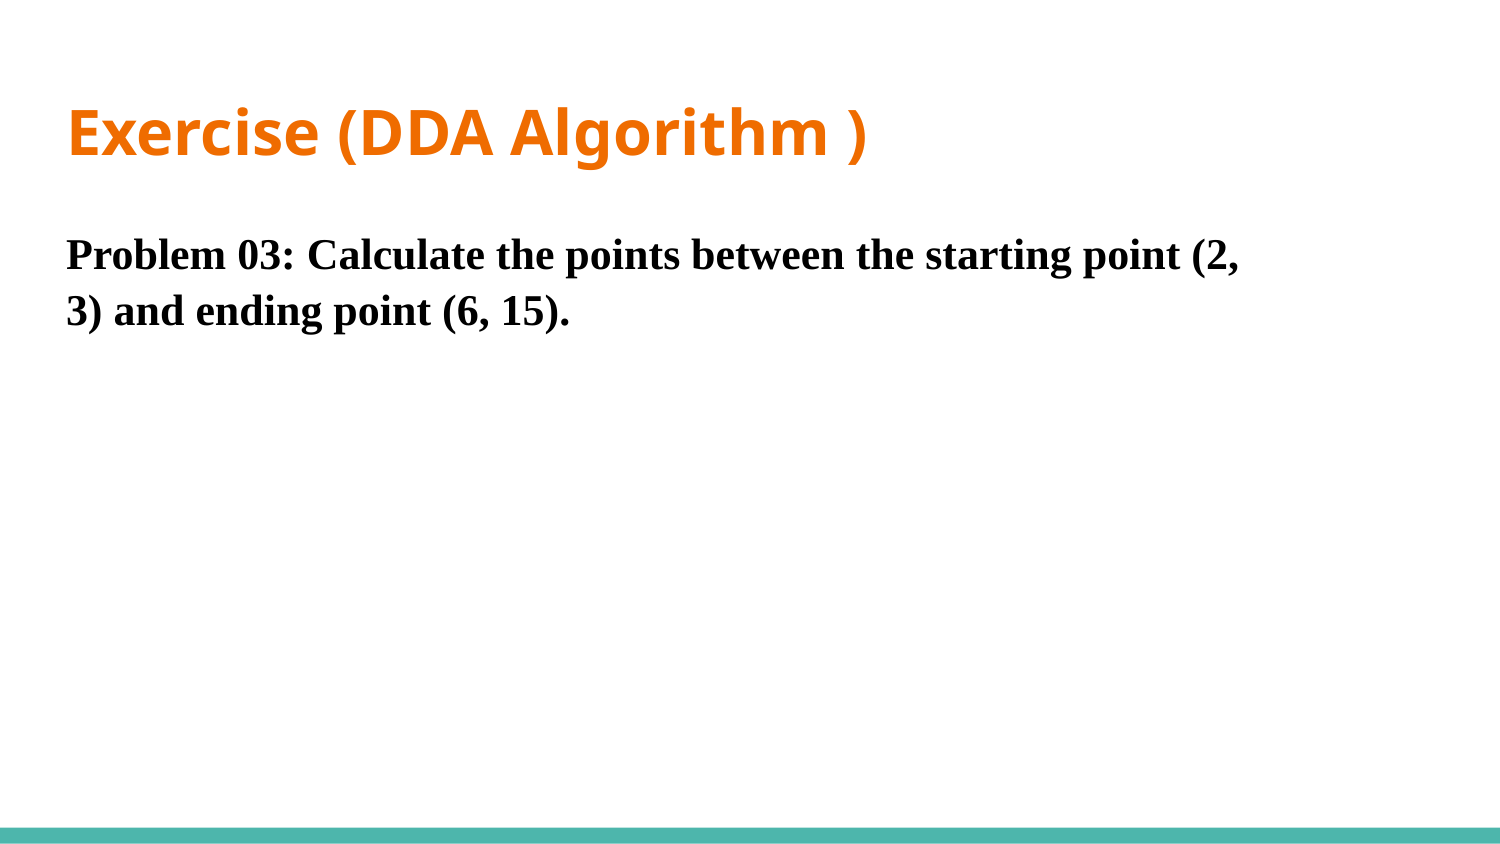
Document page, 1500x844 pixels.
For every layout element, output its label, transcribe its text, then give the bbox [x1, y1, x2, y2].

title Exercise (DDA Algorithm ) [51, 72, 1449, 189]
slide_number [1389, 764, 1480, 830]
list Problem 03: Calculate the points between the starting point (2, 3) and ending point (6, 15). [51, 207, 1279, 750]
